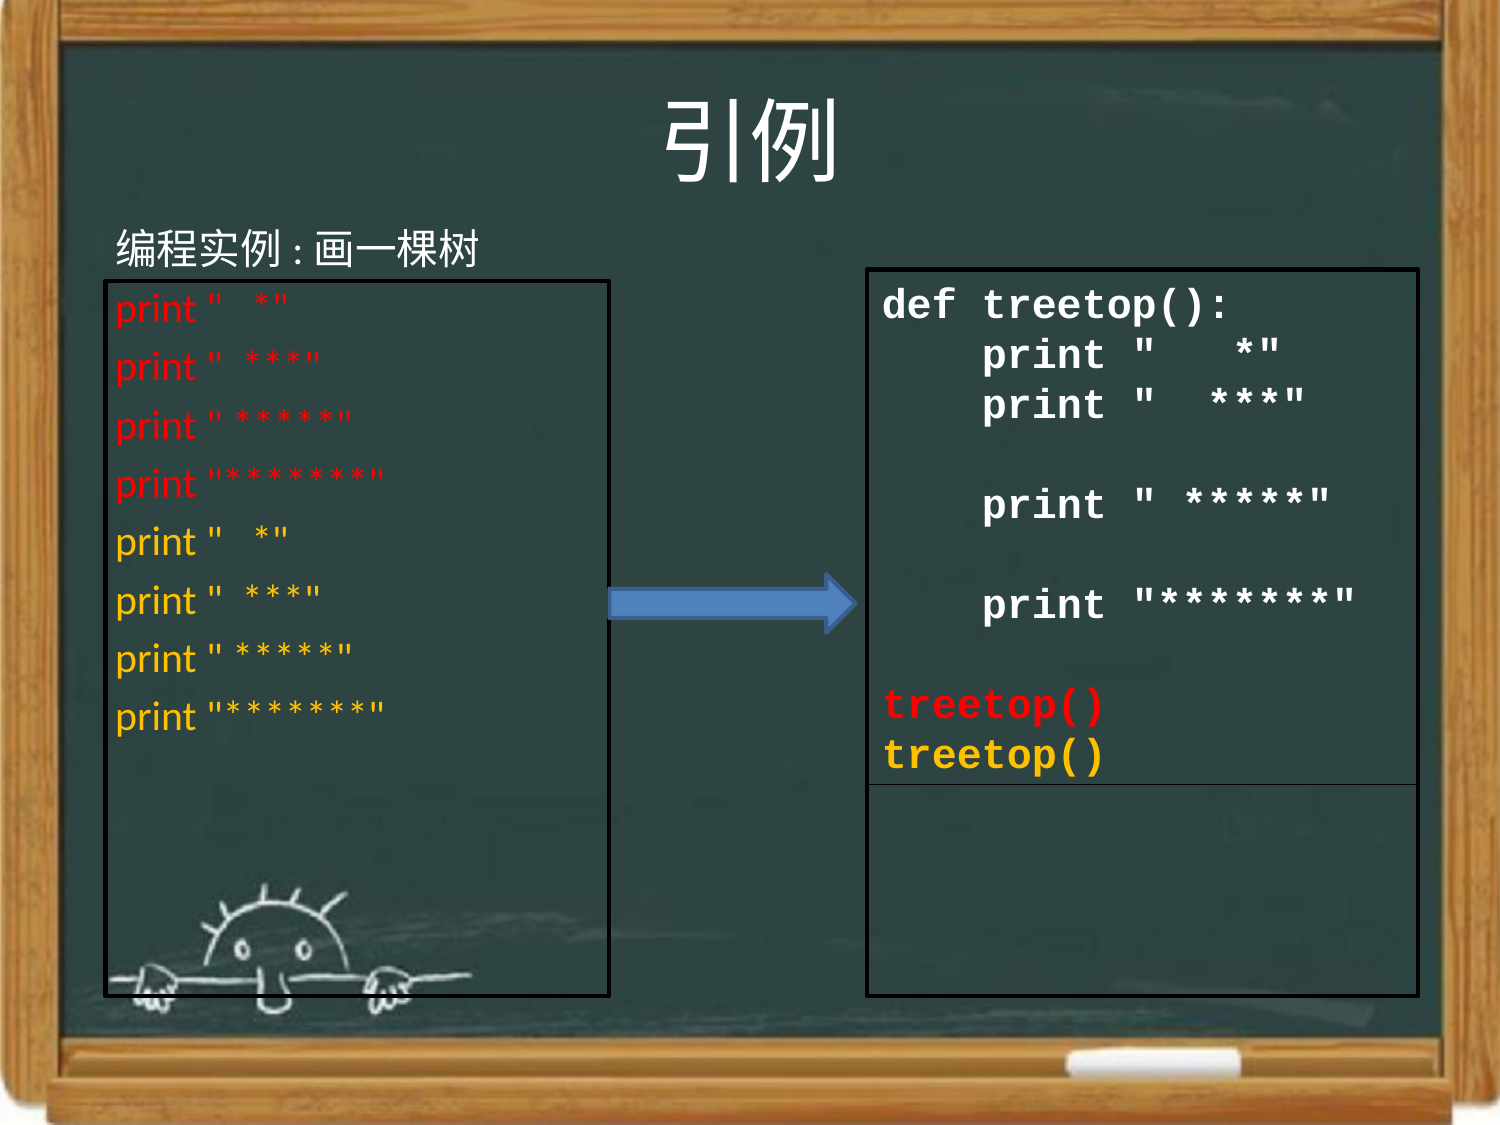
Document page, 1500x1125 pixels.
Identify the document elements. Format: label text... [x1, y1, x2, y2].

list 编程实例:画一棵树 print " *" print " ***" print " *****" print "*******" print " *" print " ***" print " *****" print "*******" [100, 224, 1400, 975]
text_box [865, 267, 1420, 998]
picture [0, 0, 1500, 1125]
text_box [607, 572, 858, 635]
text_box [103, 279, 611, 998]
title 引例 [75, 45, 1425, 233]
